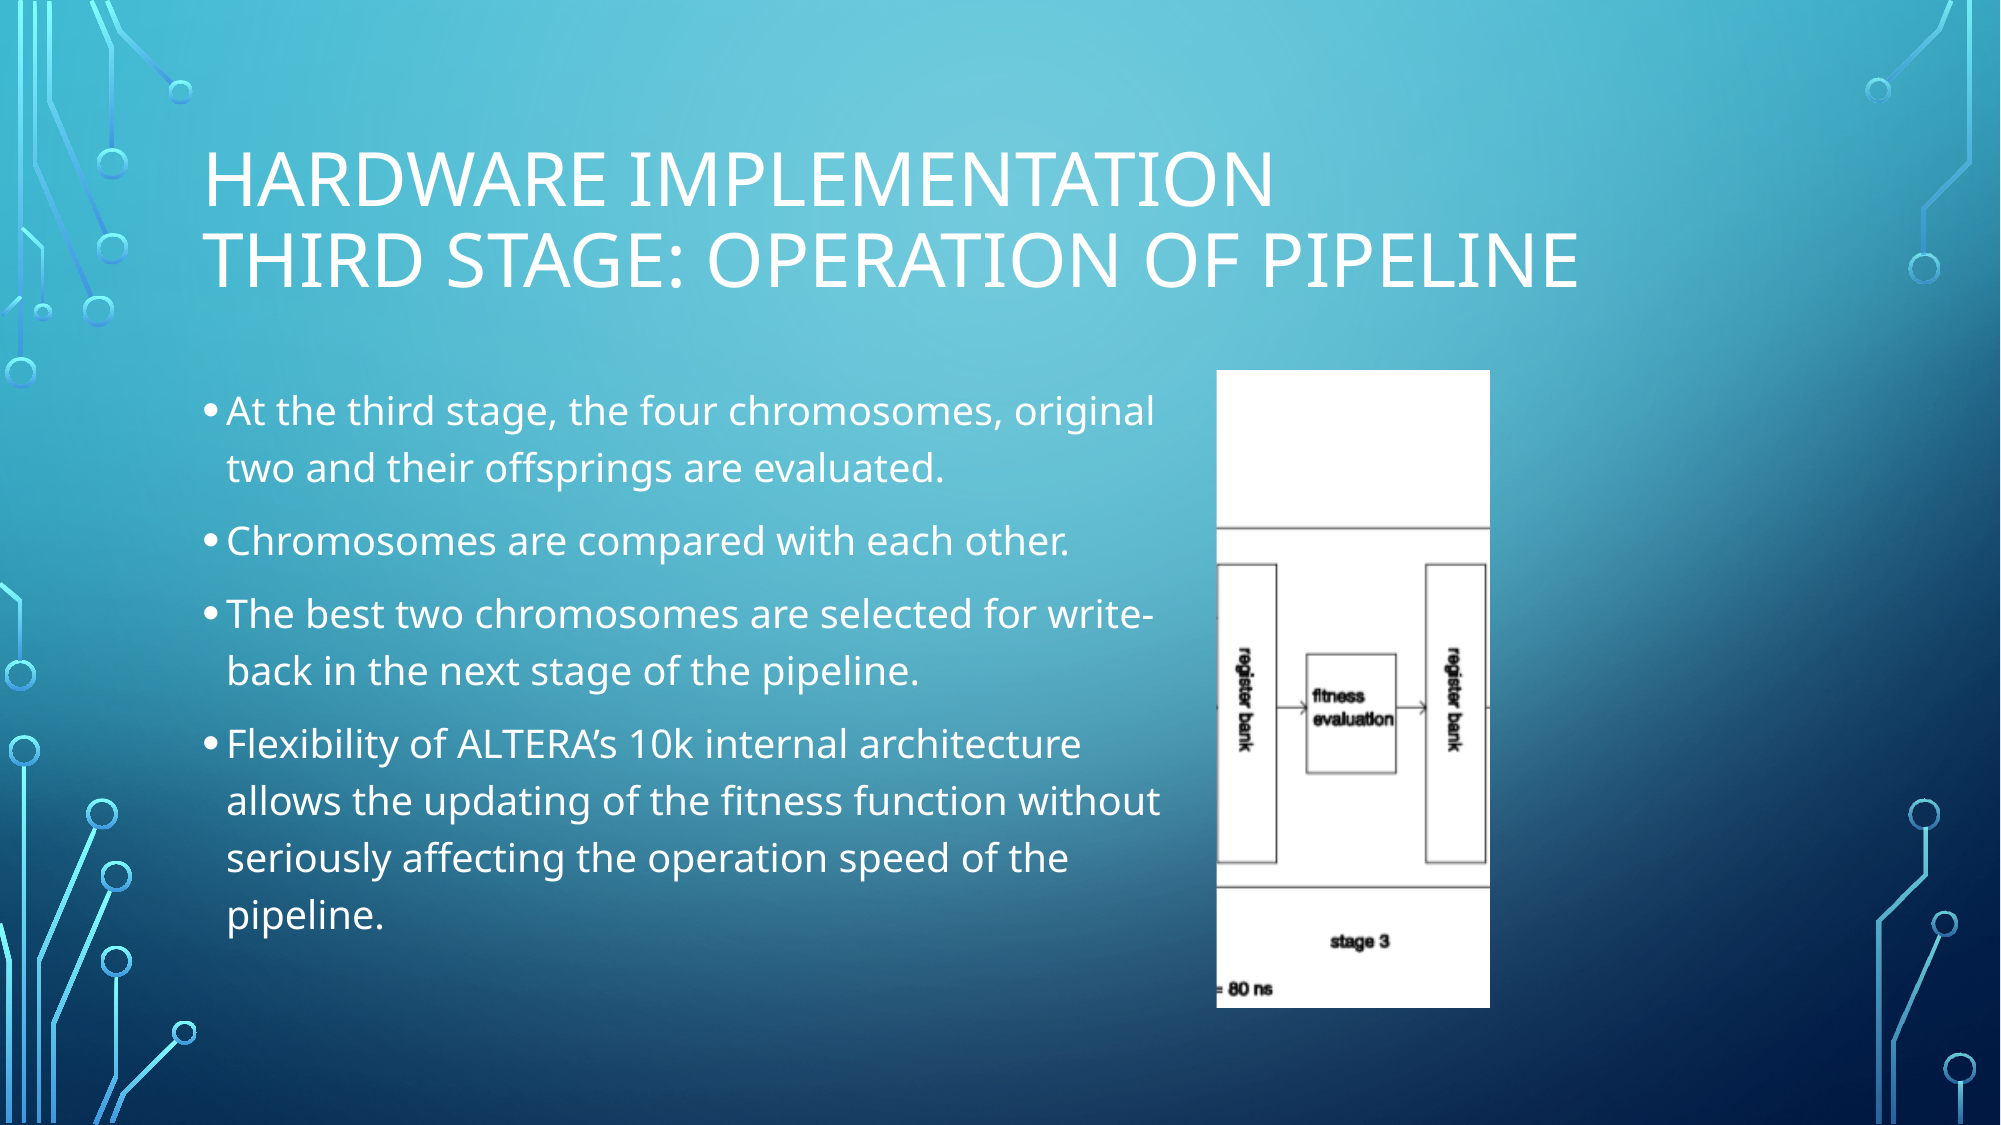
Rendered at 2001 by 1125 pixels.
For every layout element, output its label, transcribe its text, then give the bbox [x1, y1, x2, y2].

title Hardware Implementation Third Stage: Operation of pipeline [187, 101, 1813, 344]
picture [1216, 368, 1491, 1008]
list At the third stage, the four chromosomes, original two and their offsprings are evaluated. Chromosomes are compared with each other. The best two chromosomes are selected for write-back in the next stage of the pipeline. Flexibility of ALTERA’s 10k internal architecture allows the updating of the fitness function without seriously affecting the operation speed of the pipeline. [187, 369, 1216, 950]
